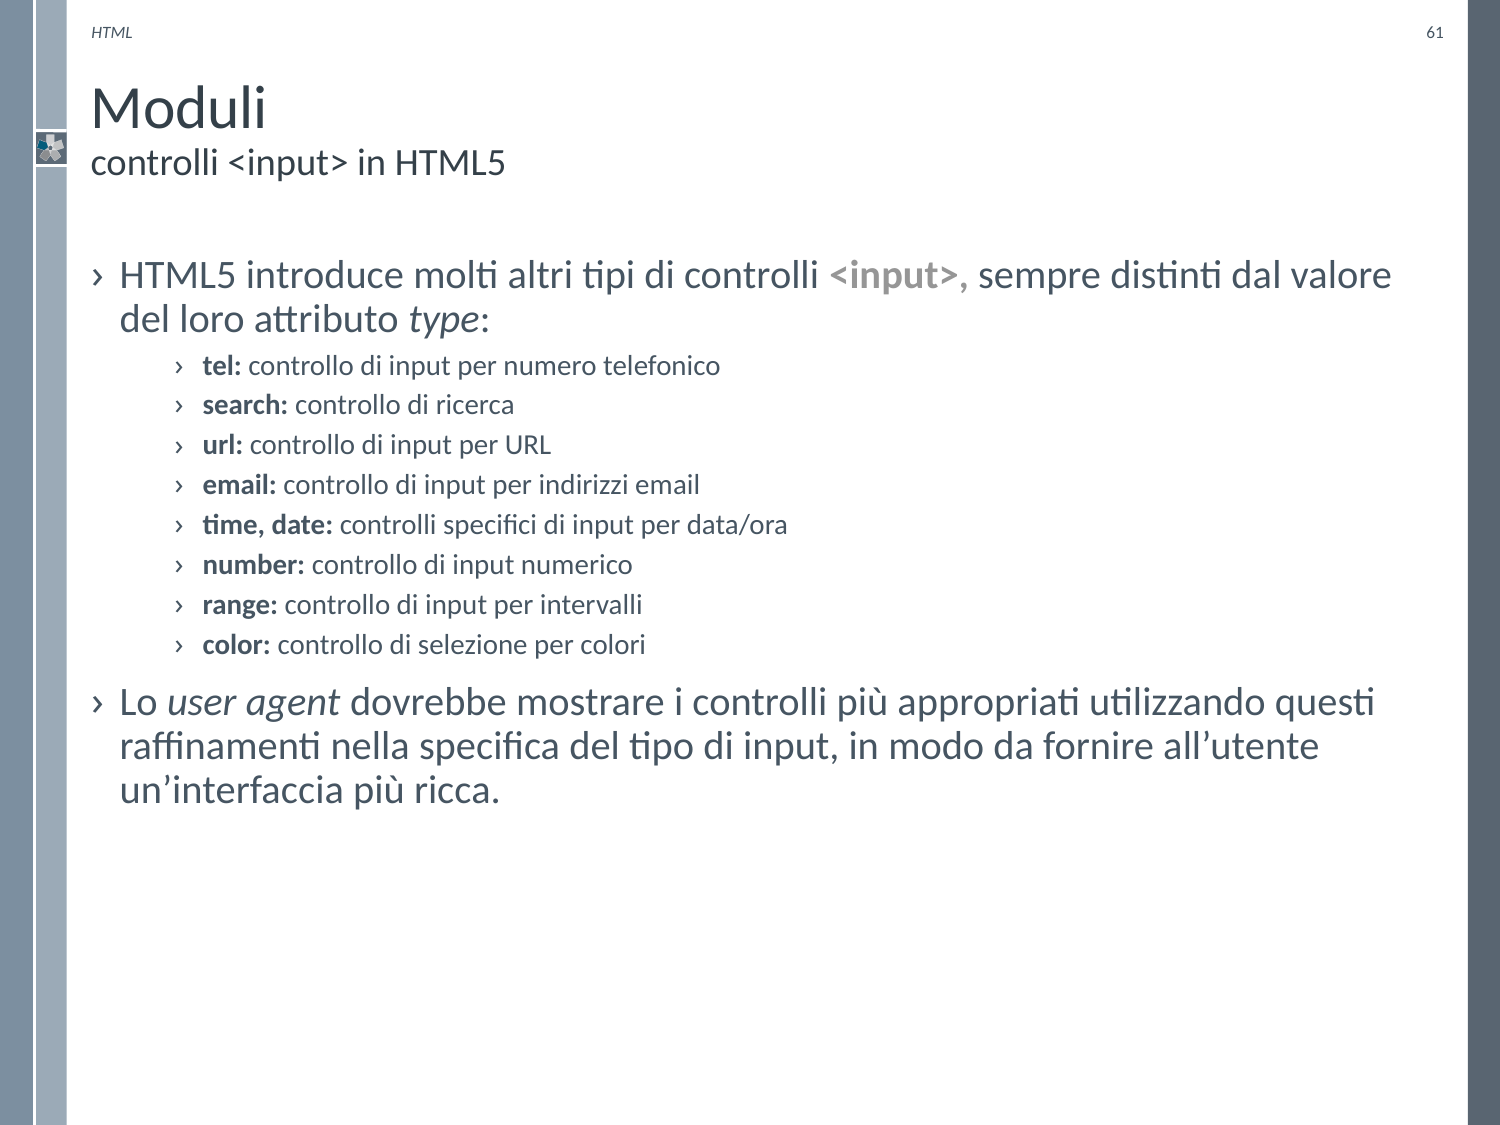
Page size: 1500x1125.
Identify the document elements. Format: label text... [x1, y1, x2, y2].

picture [37, 134, 64, 161]
title Moduli controlli <input> in HTML5 [75, 68, 1459, 233]
list HTML5 introduce molti altri tipi di controlli <input>, sempre distinti dal valore del loro attributo type: tel: controllo di input per numero telefonico search: controllo di ricerca url: controllo di input per URL email: controllo di input per indirizzi email time, date: controlli specifici di input per data/ora number: controllo di input numerico range: controllo di input per intervalli color: controllo di selezione per colori Lo user agent dovrebbe mostrare i controlli più appropriati utilizzando questi raffinamenti nella specifica del tipo di input, in modo da fornire all’utente un’interfaccia più ricca. [76, 246, 1459, 1106]
footer HTML [76, 8, 566, 55]
slide_number 61 [1370, 8, 1459, 55]
